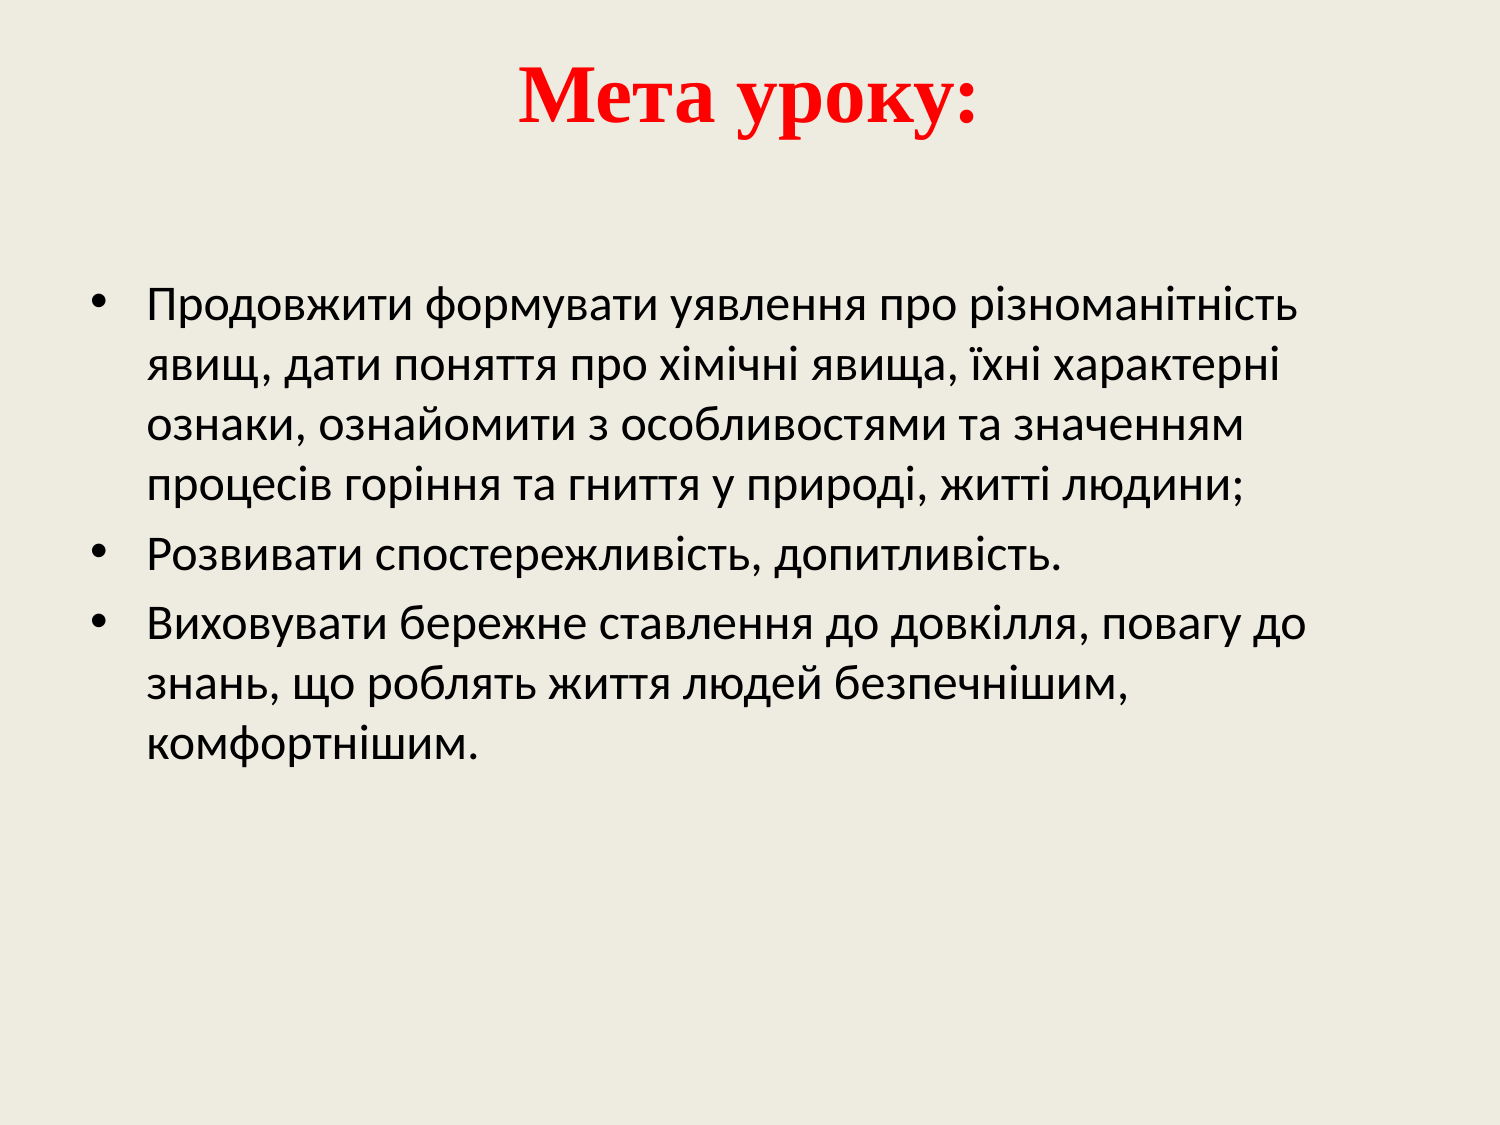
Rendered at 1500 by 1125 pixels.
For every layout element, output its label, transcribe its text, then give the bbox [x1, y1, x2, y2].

title Мета уроку: [75, 45, 1425, 233]
list Продовжити формувати уявлення про різноманітність явищ, дати поняття про хімічні явища, їхні характерні ознаки, ознайомити з особливостями та значенням процесів горіння та гниття у природі, житті людини; Розвивати спостережливість, допитливість. Виховувати бережне ставлення до довкілля, повагу до знань, що роблять життя людей безпечнішим, комфортнішим. [75, 262, 1425, 1005]
